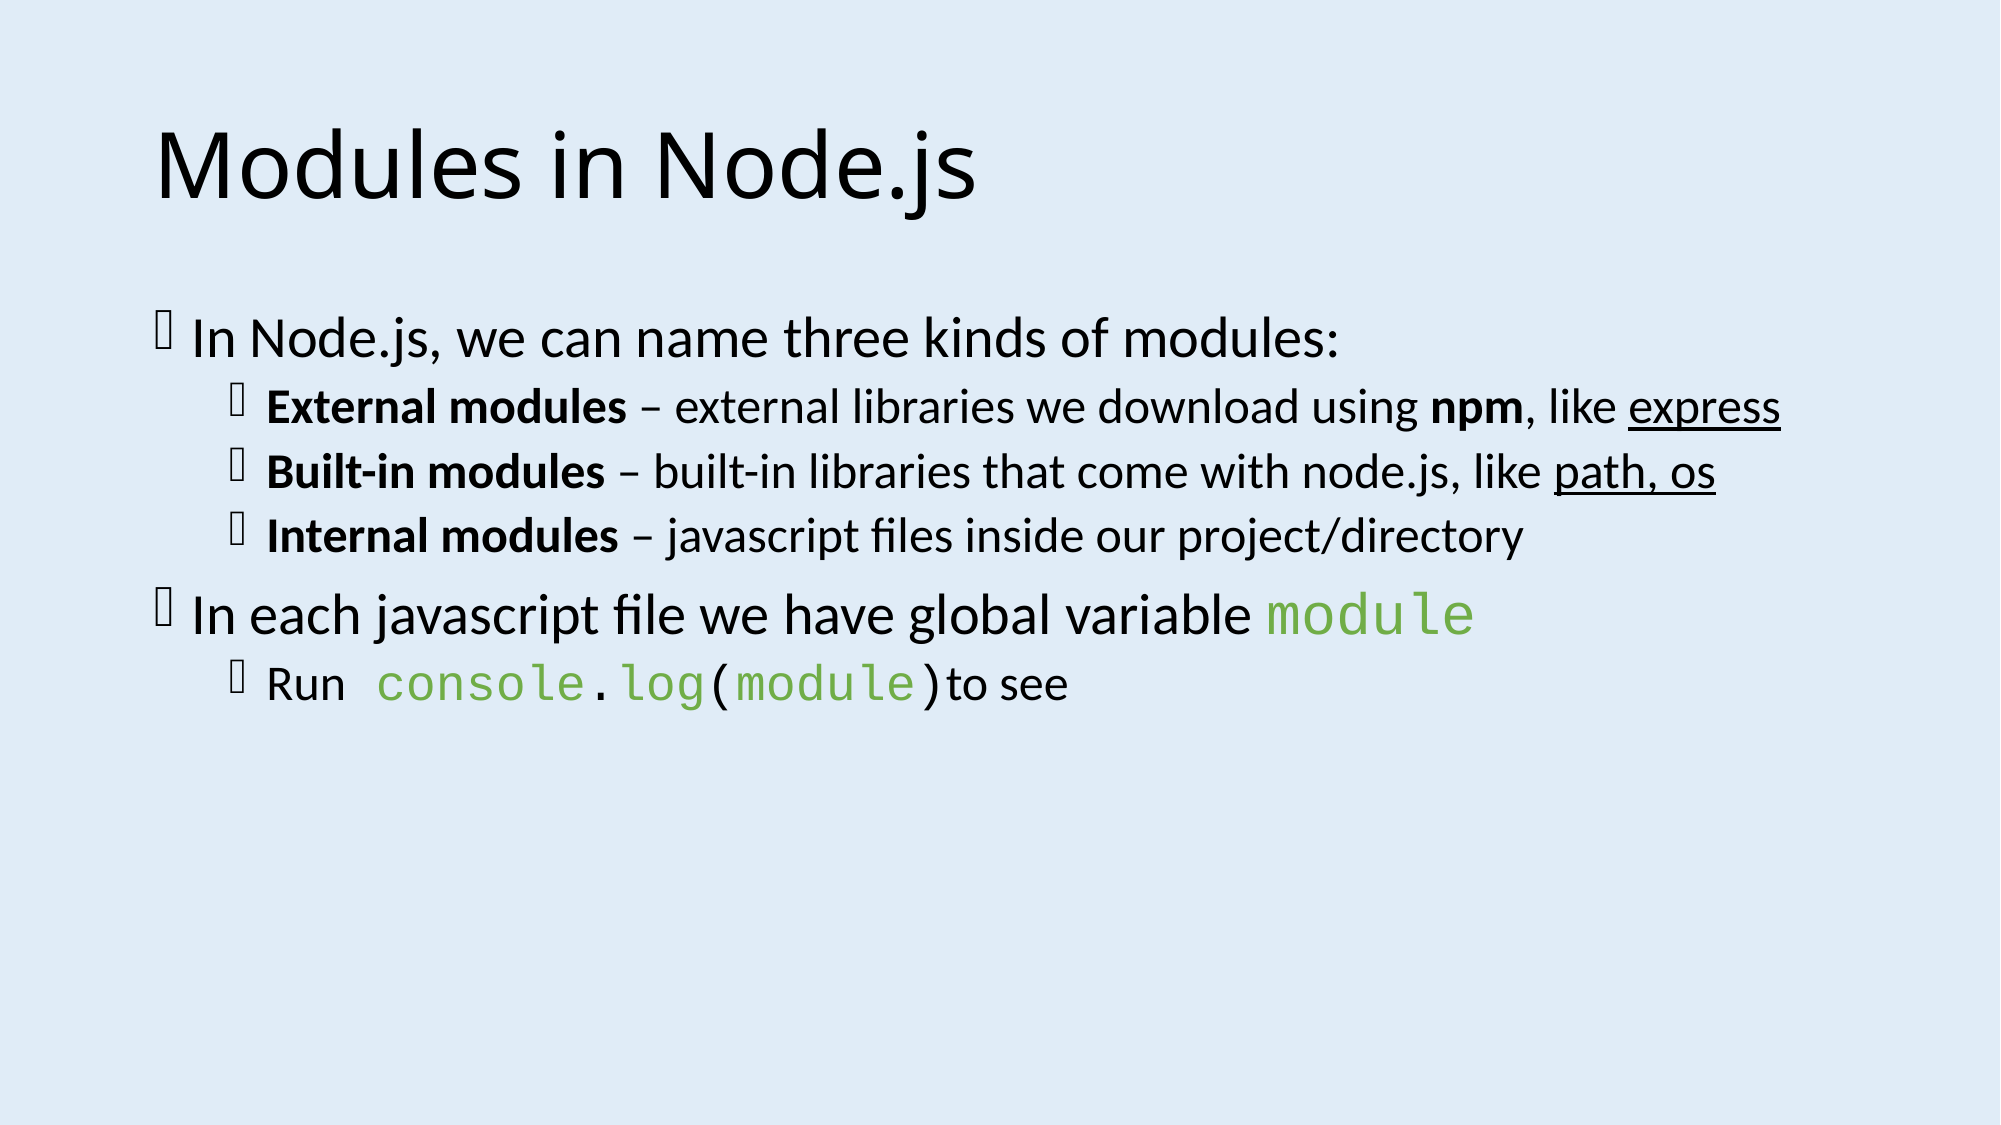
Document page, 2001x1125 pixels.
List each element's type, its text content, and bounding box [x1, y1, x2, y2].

list In Node.js, we can name three kinds of modules: External modules – external libraries we download using npm, like express Built-in modules – built-in libraries that come with node.js, like path, os Internal modules – javascript files inside our project/directory In each javascript file we have global variable module Run console.log(module)to see [138, 299, 1904, 1103]
title Modules in Node.js [138, 60, 1864, 278]
